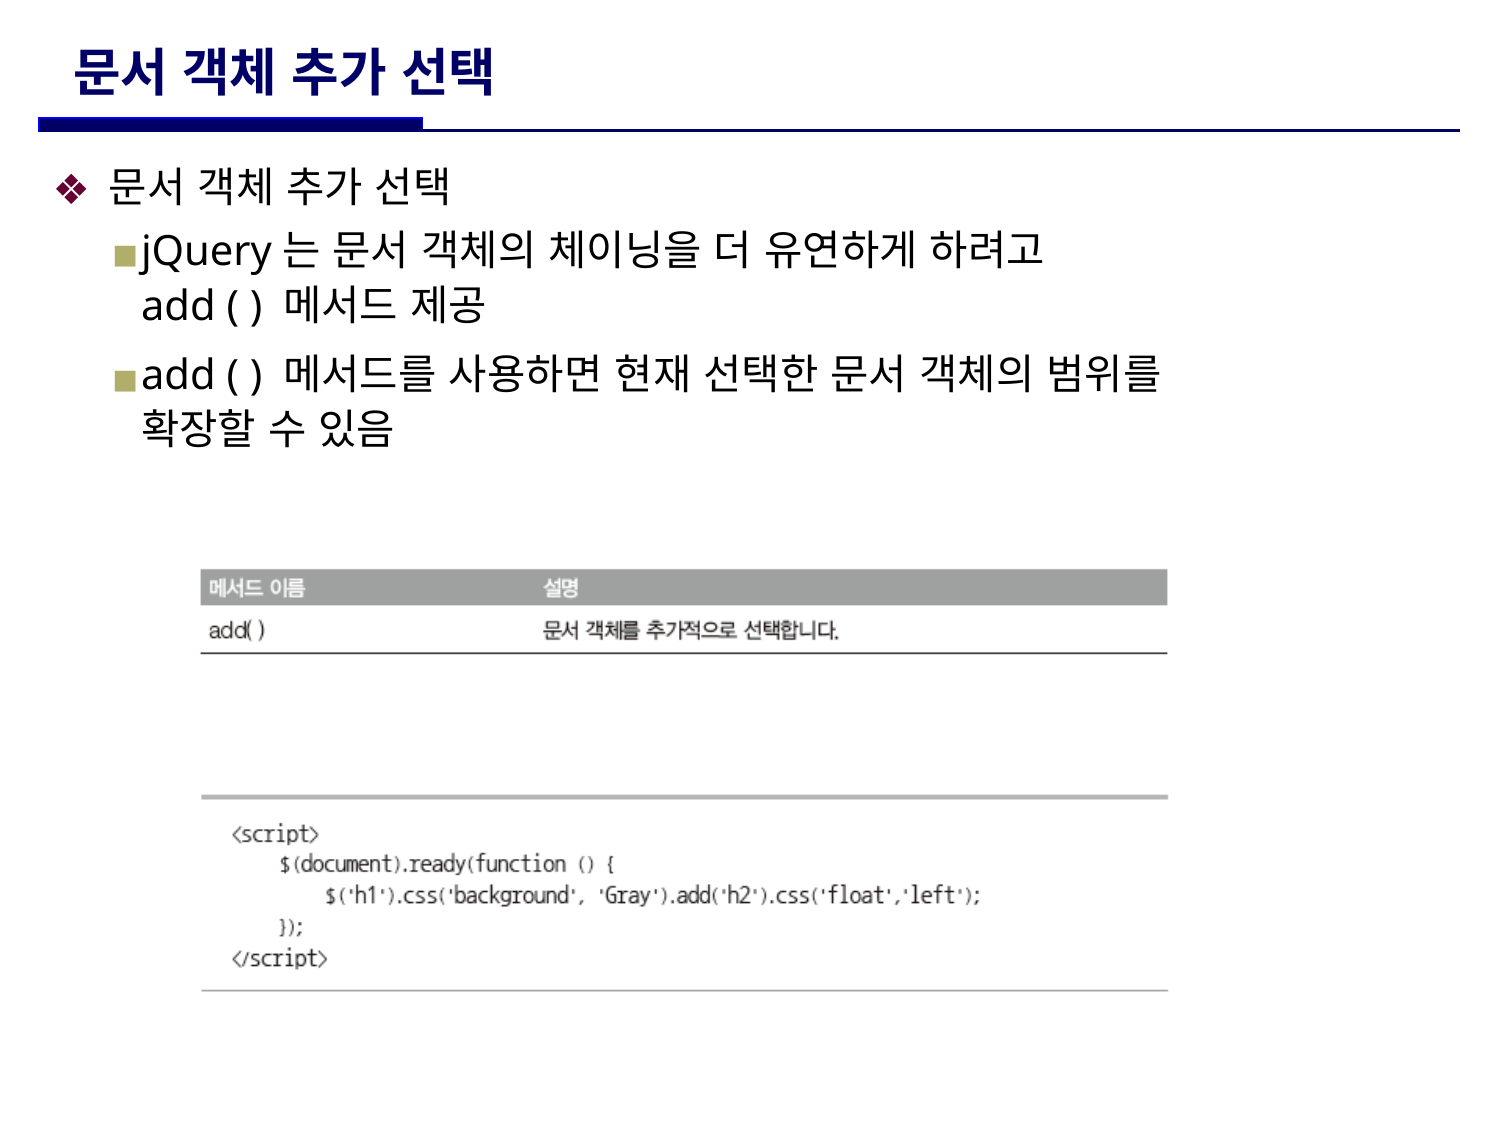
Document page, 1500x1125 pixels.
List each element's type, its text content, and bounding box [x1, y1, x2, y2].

title 문서 객체 추가 선택 [58, 31, 1077, 110]
list 문서 객체 추가 선택 jQuery는 문서 객체의 체이닝을 더 유연하게 하려고 add ( ) 메서드 제공 add ( ) 메서드를 사용하면 현재 선택한 문서 객체의 범위를 확장할 수 있음 [37, 152, 1463, 1091]
picture [197, 785, 1184, 998]
picture [190, 562, 1177, 671]
